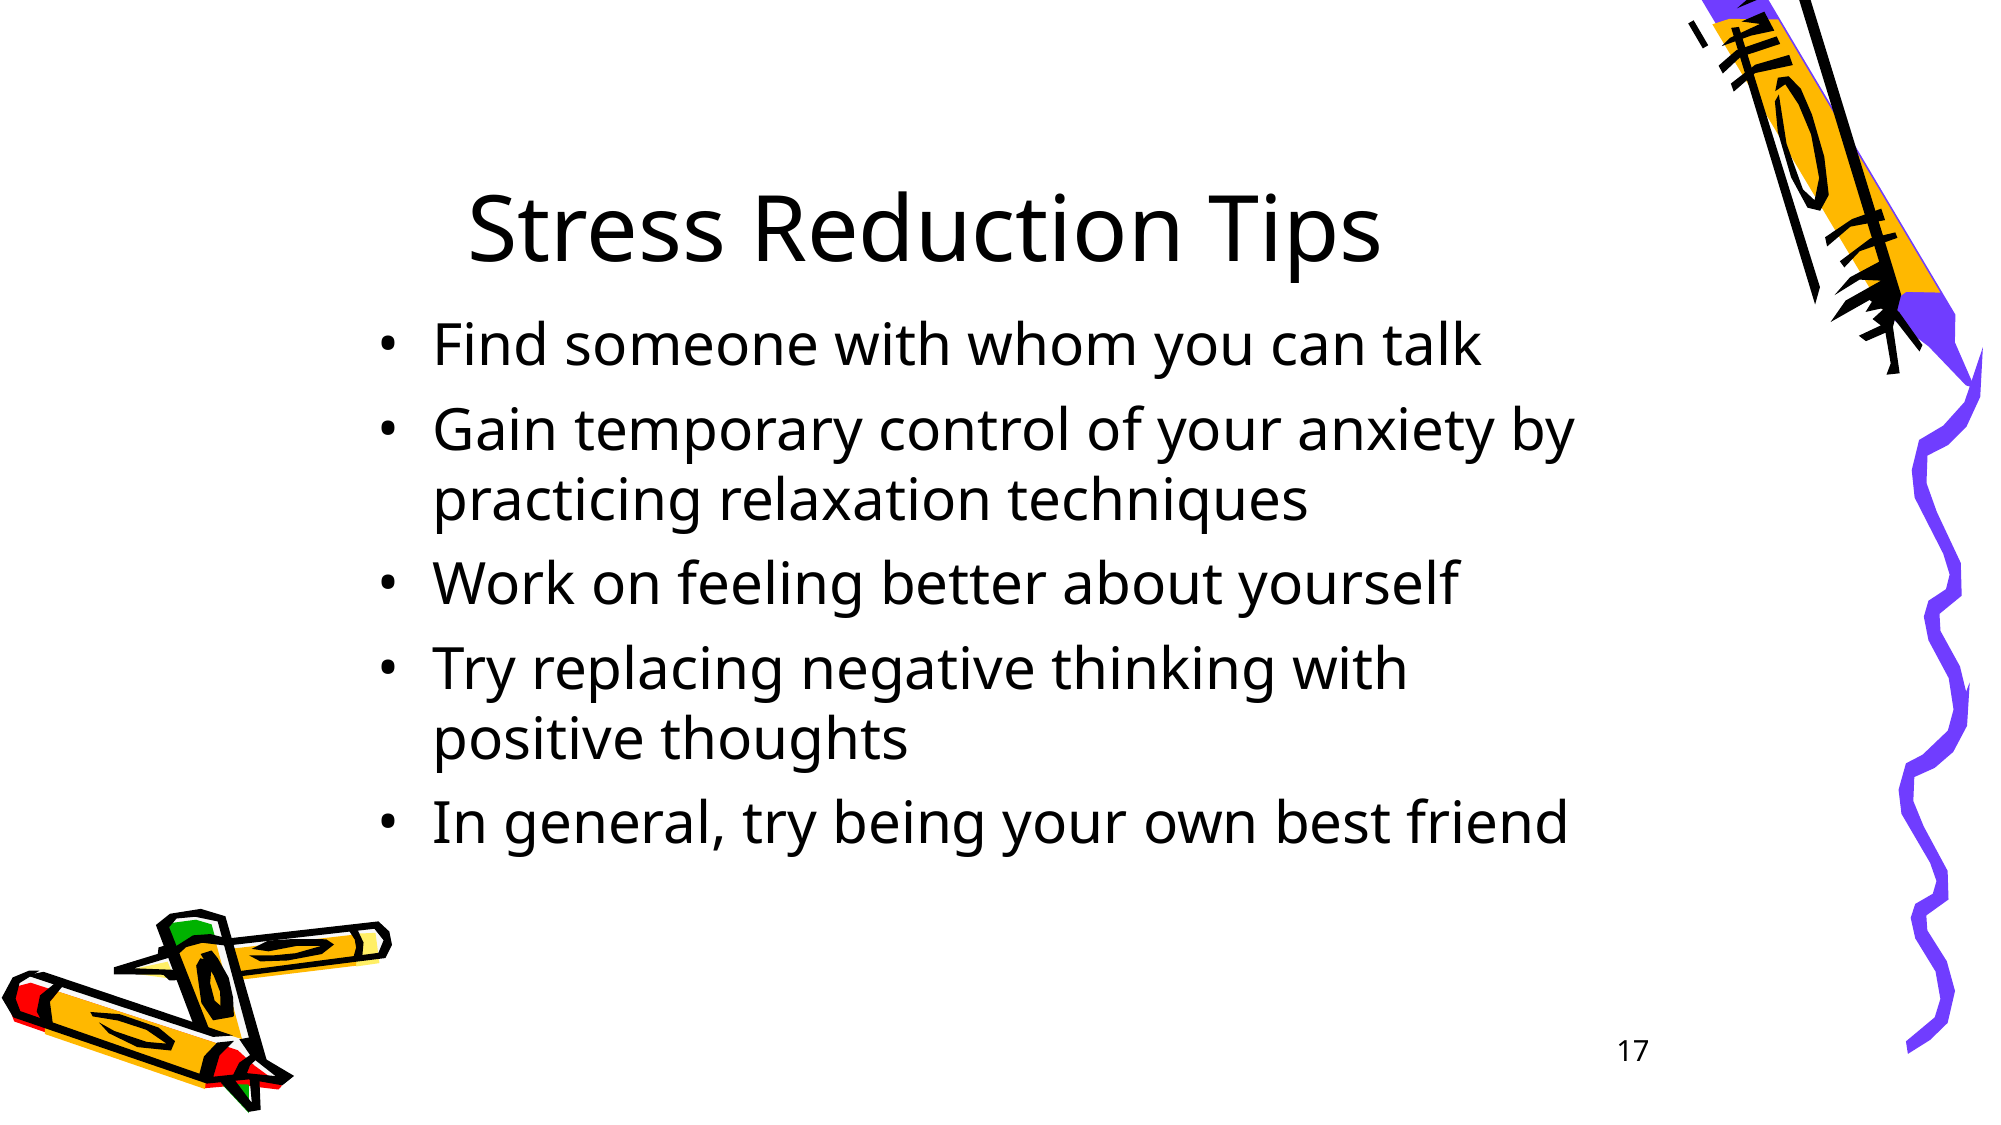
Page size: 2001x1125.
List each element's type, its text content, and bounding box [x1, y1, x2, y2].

text_box Find someone with whom you can talk Gain temporary control of your anxiety by practicing relaxation techniques Work on feeling better about yourself Try replacing negative thinking with positive thoughts In general, try being your own best friend [362, 299, 1625, 900]
text_box Stress Reduction Tips [362, 24, 1490, 288]
text_box 17 [1352, 1024, 1665, 1100]
